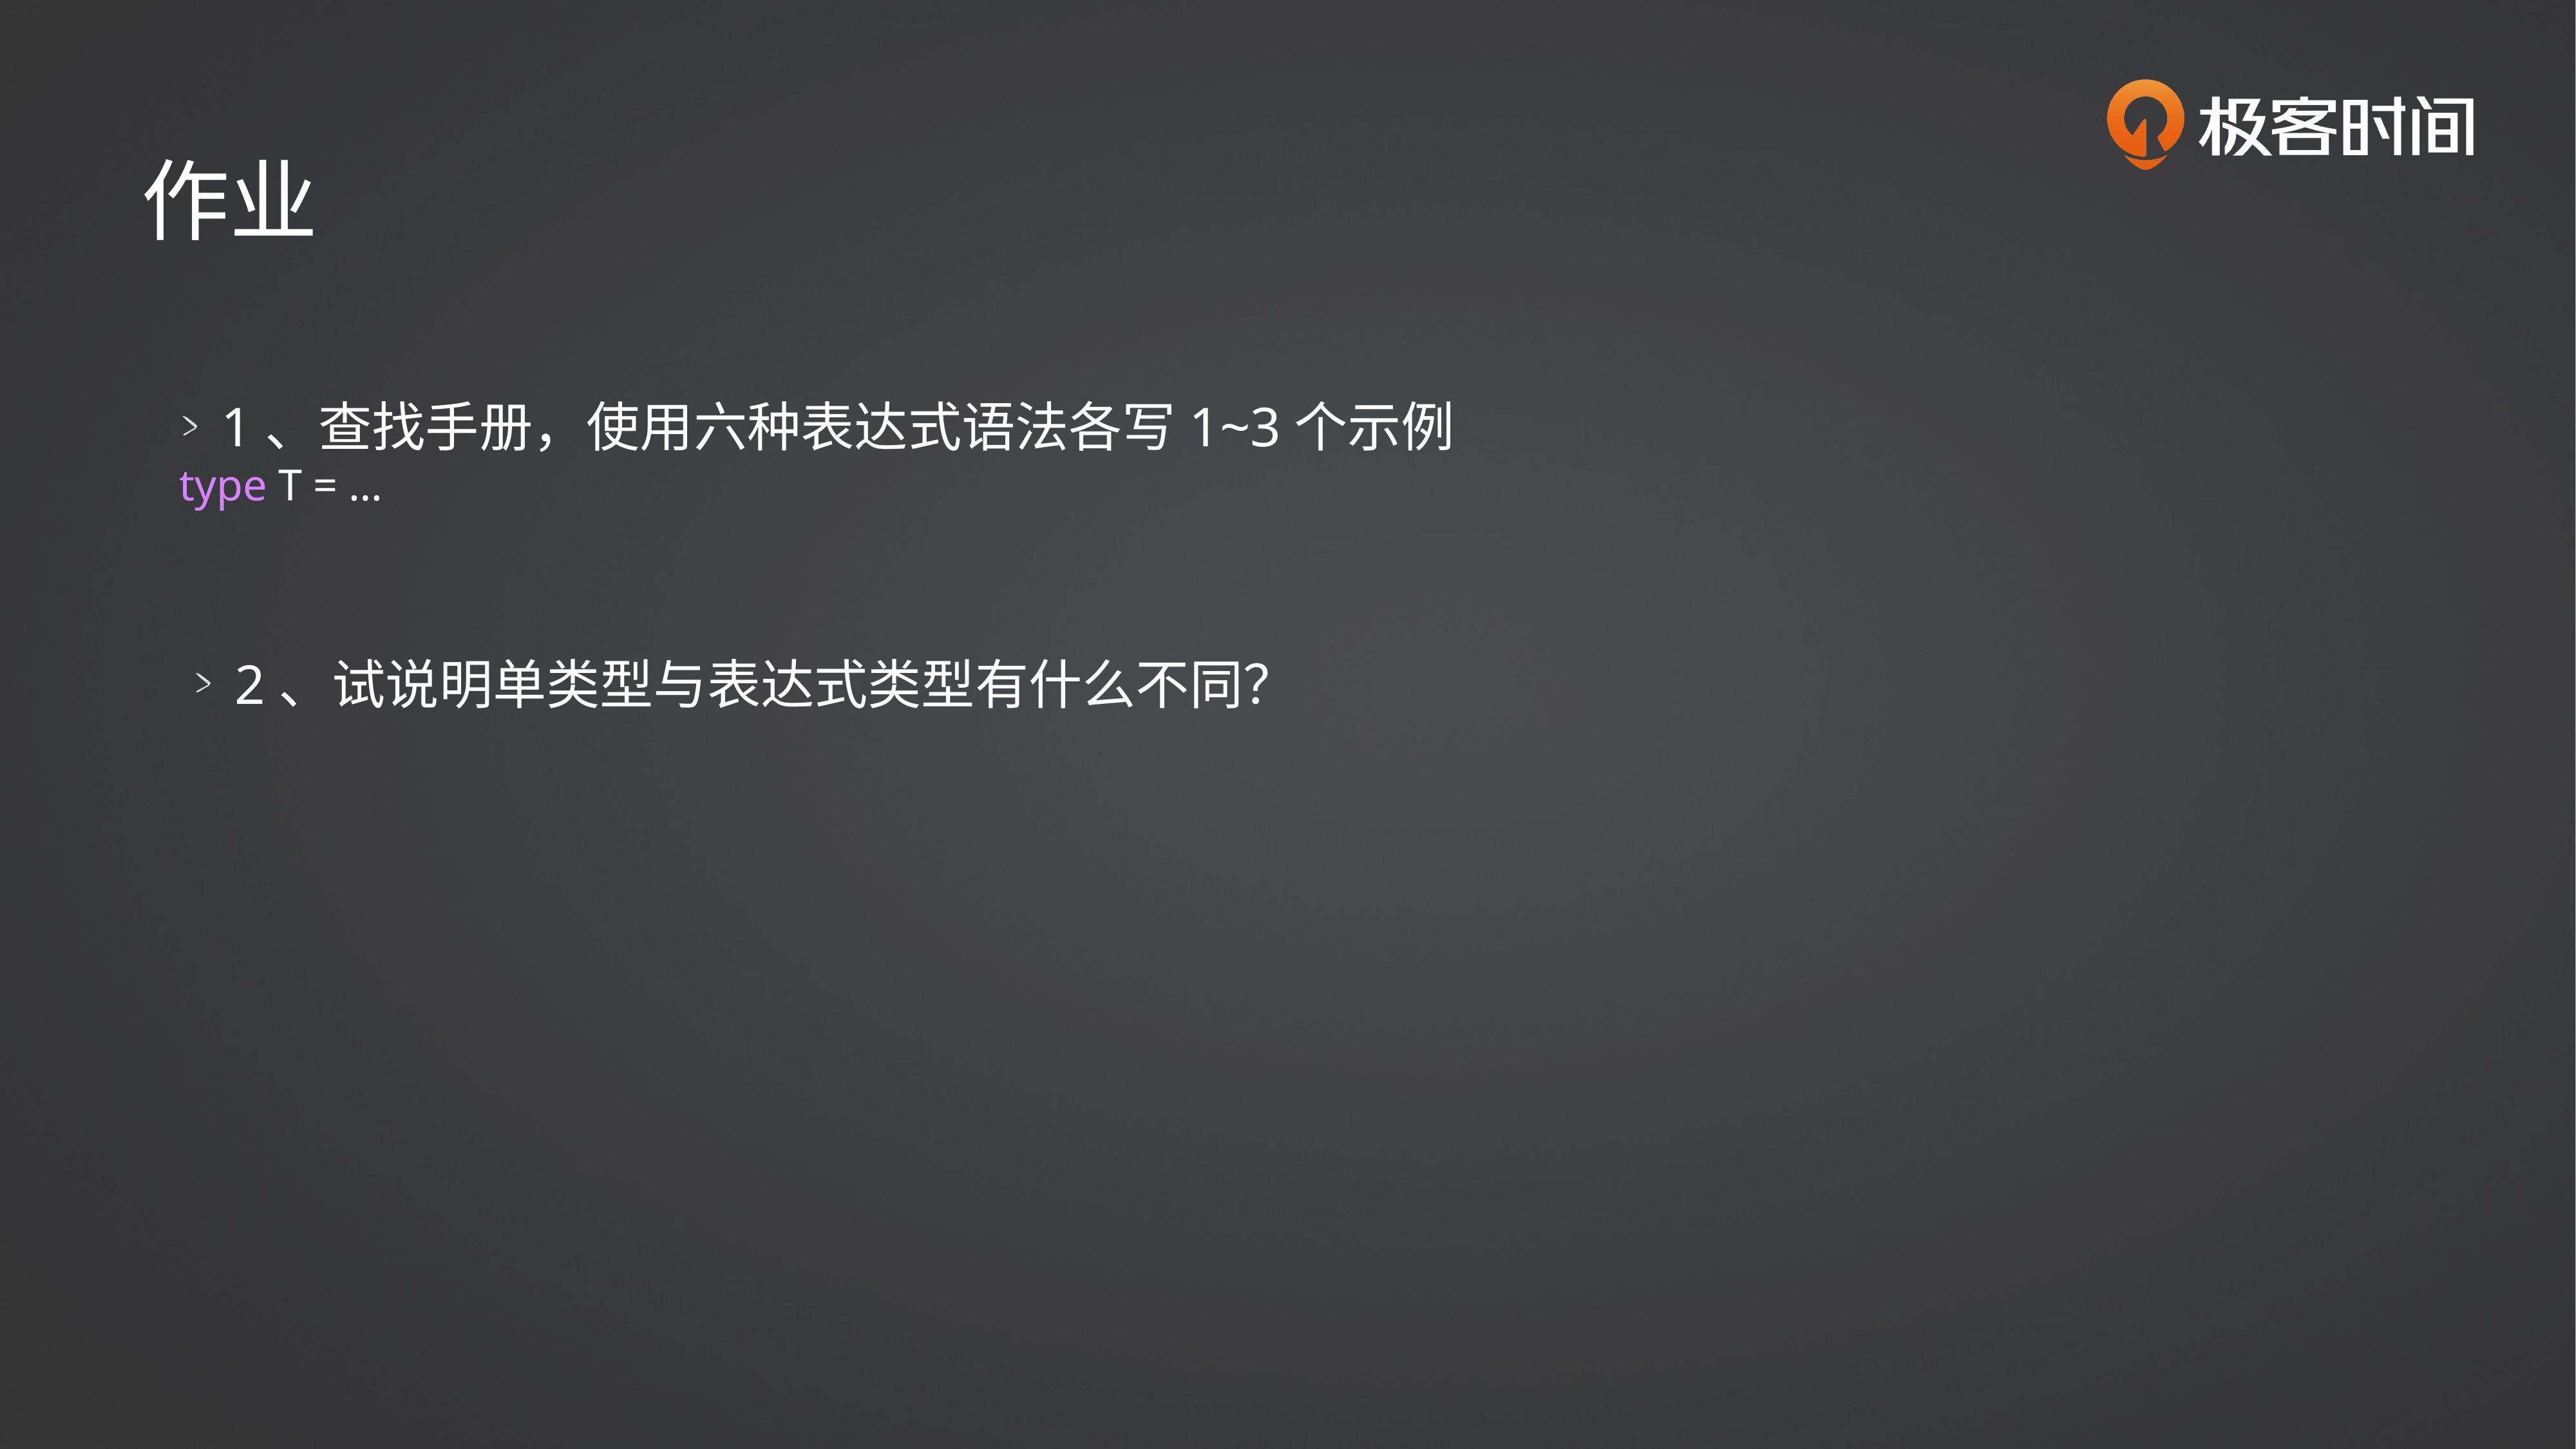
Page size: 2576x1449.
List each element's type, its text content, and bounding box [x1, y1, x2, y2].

text_box 1、查找手册，使用六种表达式语法各写1~3个示例 type T = … [179, 393, 2359, 509]
text_box 作业 [135, 139, 671, 257]
picture [0, 0, 2576, 1449]
text_box 2、试说明单类型与表达式类型有什么不同？ [192, 650, 2372, 715]
